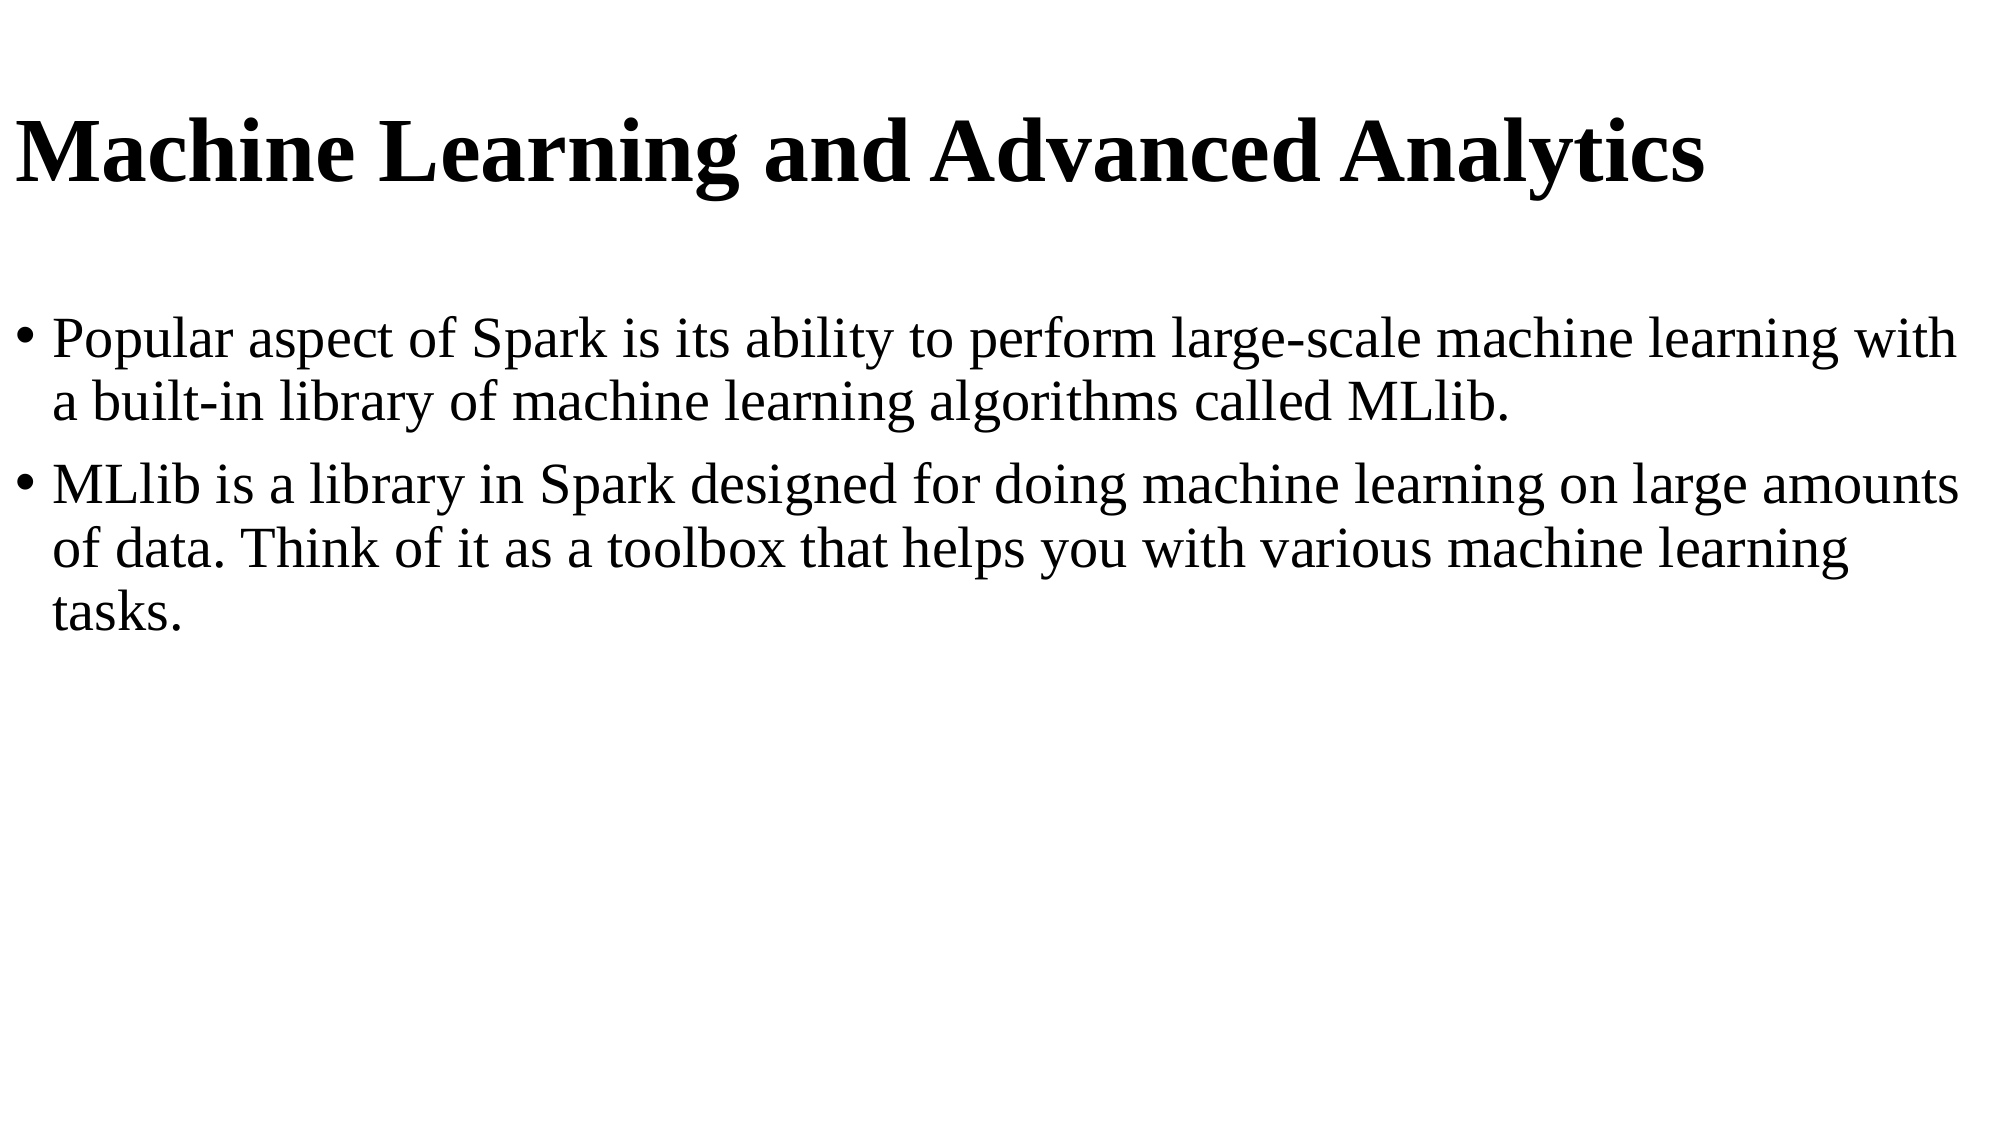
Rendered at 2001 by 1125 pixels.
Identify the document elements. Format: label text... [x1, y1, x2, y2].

list Popular aspect of Spark is its ability to perform large-scale machine learning with a built-in library of machine learning algorithms called MLlib. MLlib is a library in Spark designed for doing machine learning on large amounts of data. Think of it as a toolbox that helps you with various machine learning tasks. [0, 299, 2000, 1014]
title Machine Learning and Advanced Analytics [0, 42, 1725, 261]
